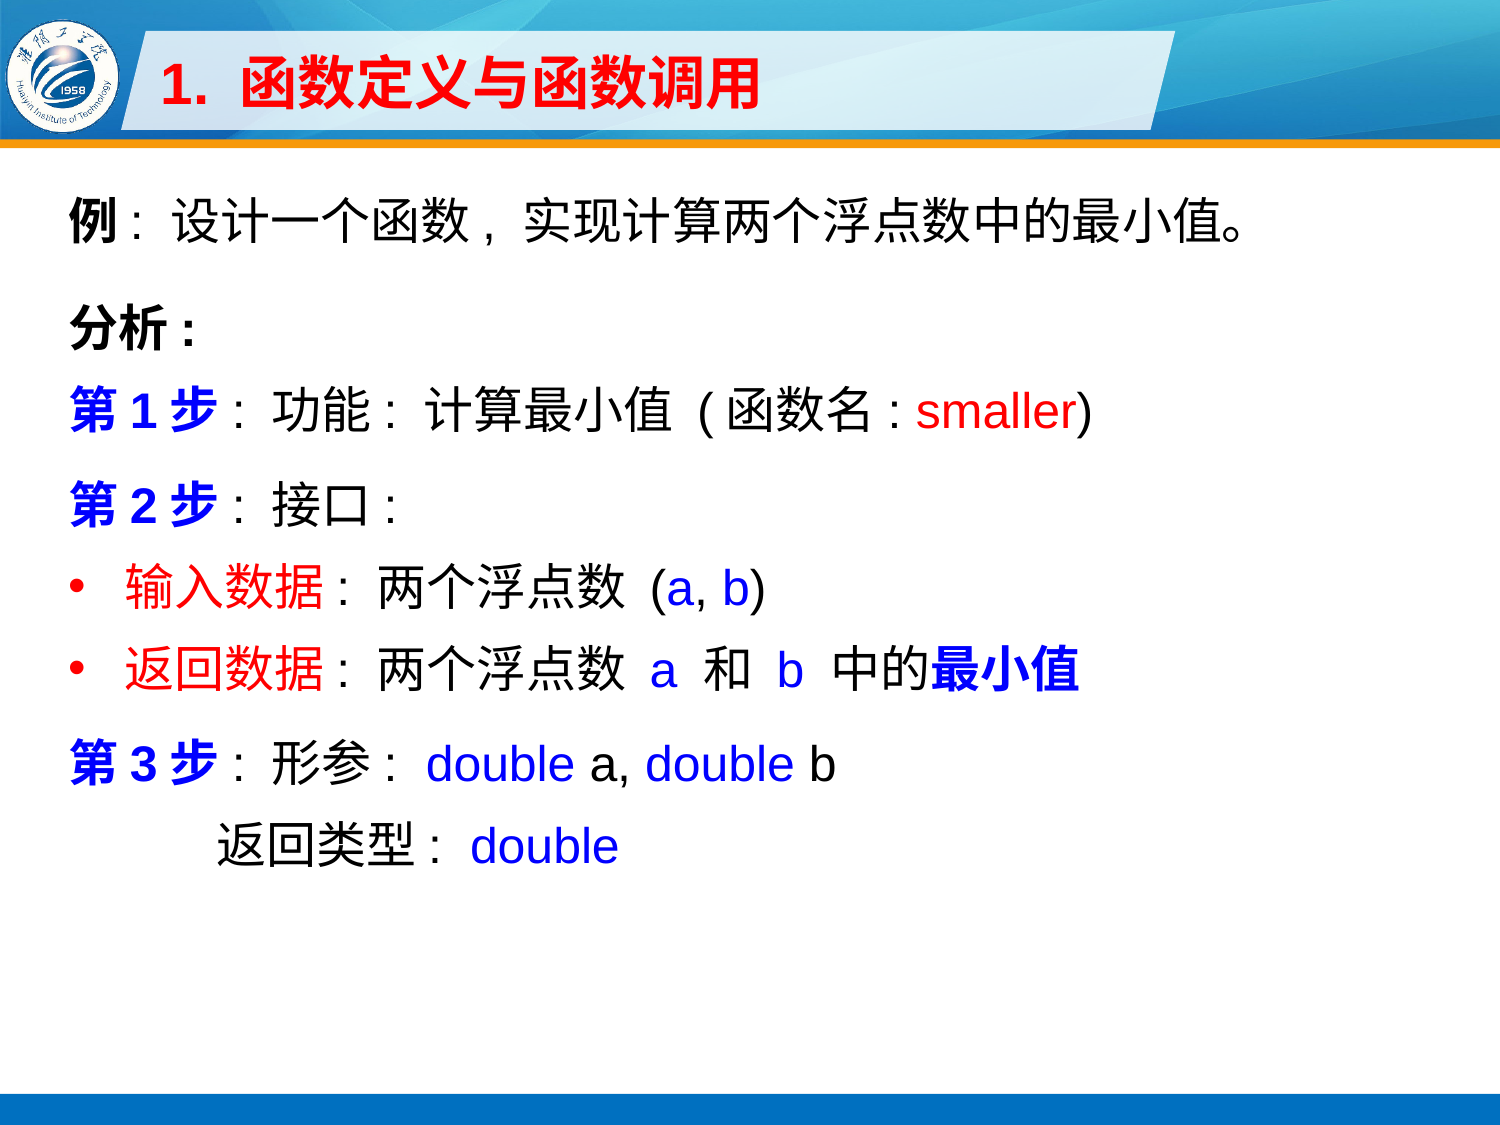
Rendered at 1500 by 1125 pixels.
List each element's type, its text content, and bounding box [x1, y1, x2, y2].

picture [0, 0, 1500, 139]
title 1. 函数定义与函数调用 [145, 39, 1176, 123]
list 例: 设计一个函数, 实现计算两个浮点数中的最小值。 分析: 第1步: 功能: 计算最小值 (函数名: smaller) 第2步: 接口: 输入数据: 两个浮点数 (a, b) 返回数据: 两个浮点数 a 和 b 中的最小值 第3步: 形参: double a, double b 返回类型: double [53, 170, 1447, 1094]
